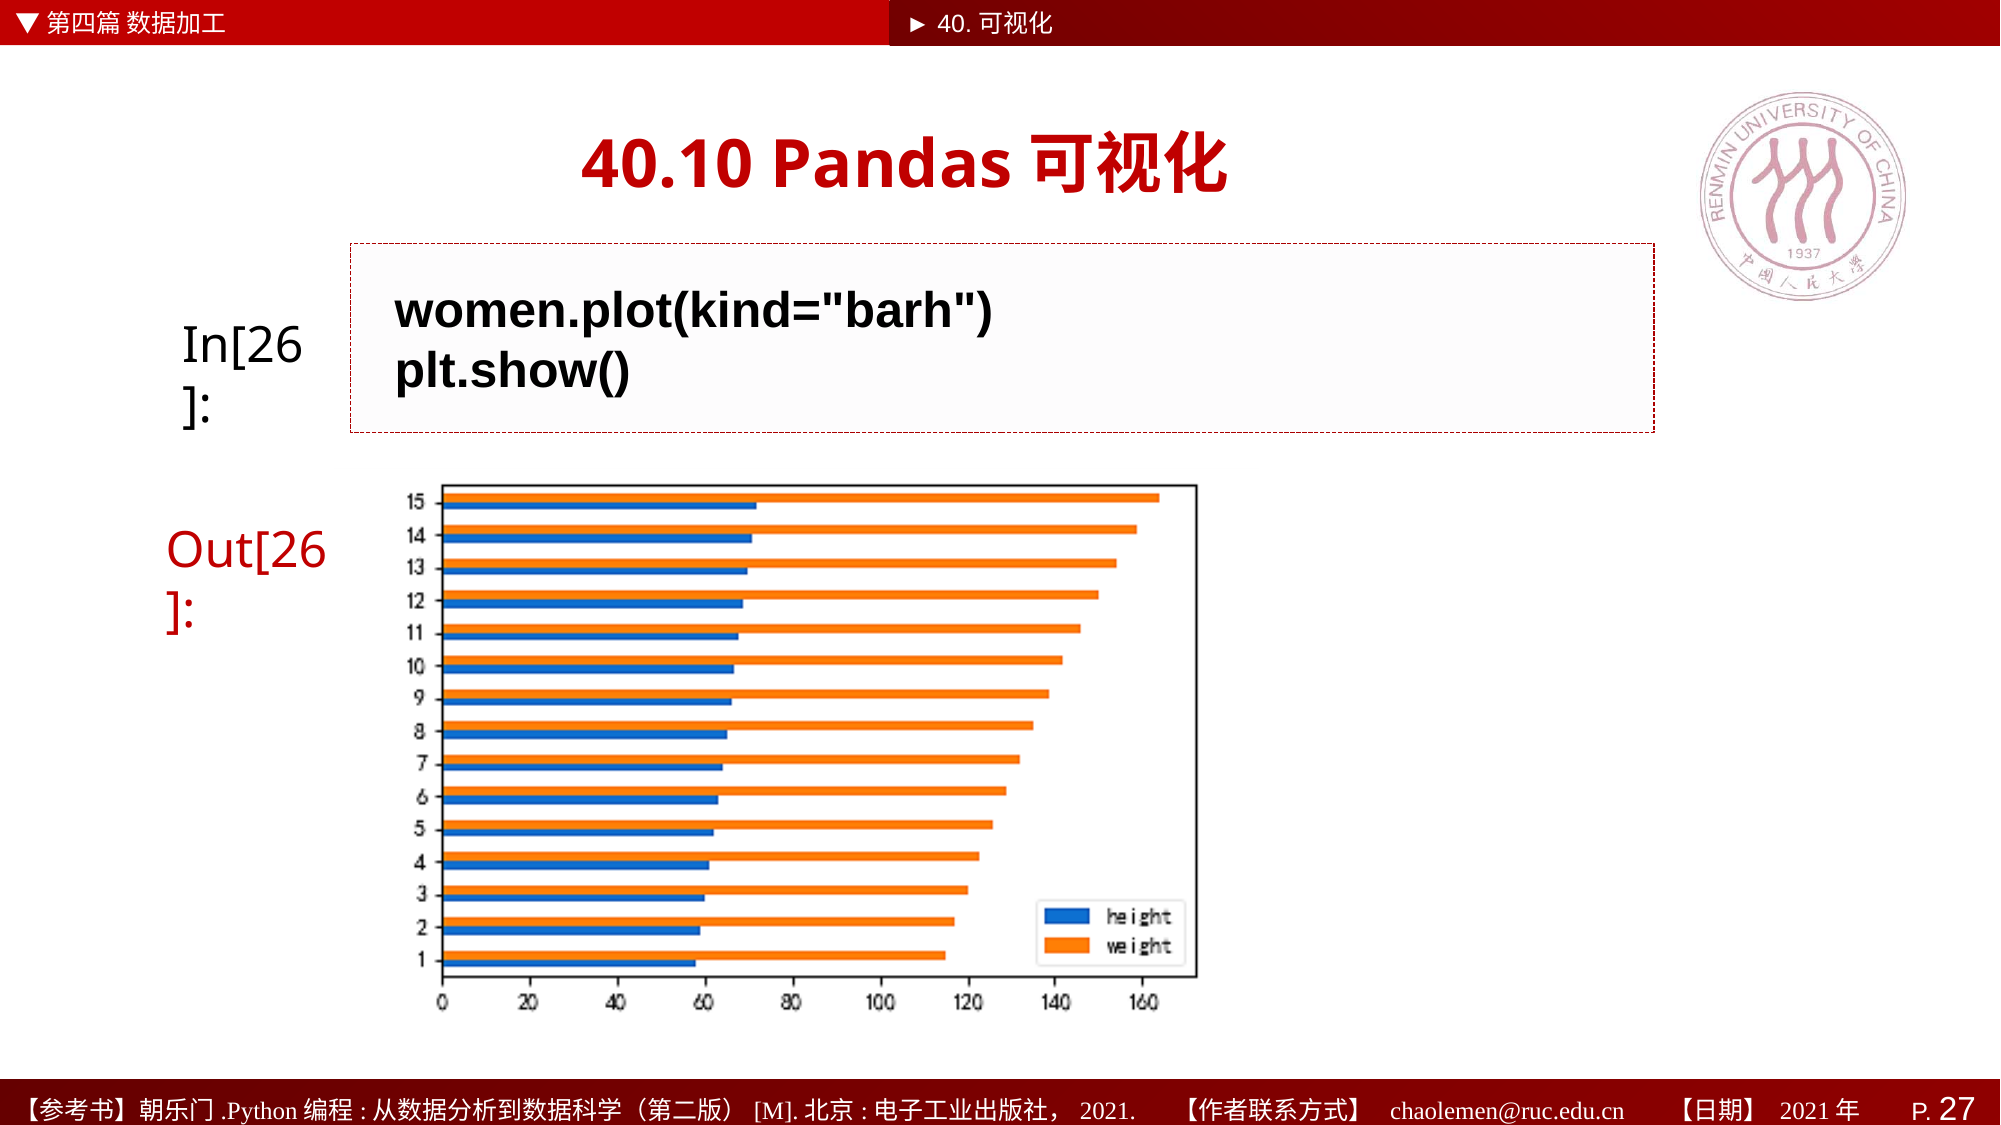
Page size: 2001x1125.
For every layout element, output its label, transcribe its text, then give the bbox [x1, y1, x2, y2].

text_box In[26]: [167, 304, 334, 440]
text_box Out[26]: [150, 510, 328, 646]
text_box women.plot(kind="barh") plt.show() [346, 240, 1658, 436]
picture [1696, 89, 1910, 304]
picture [333, 467, 1259, 1035]
list ▼第四篇 数据加工 [0, 0, 725, 43]
title 40.10 Pandas可视化 [101, 92, 1710, 229]
list ► 40.可视化 [890, 0, 1249, 43]
